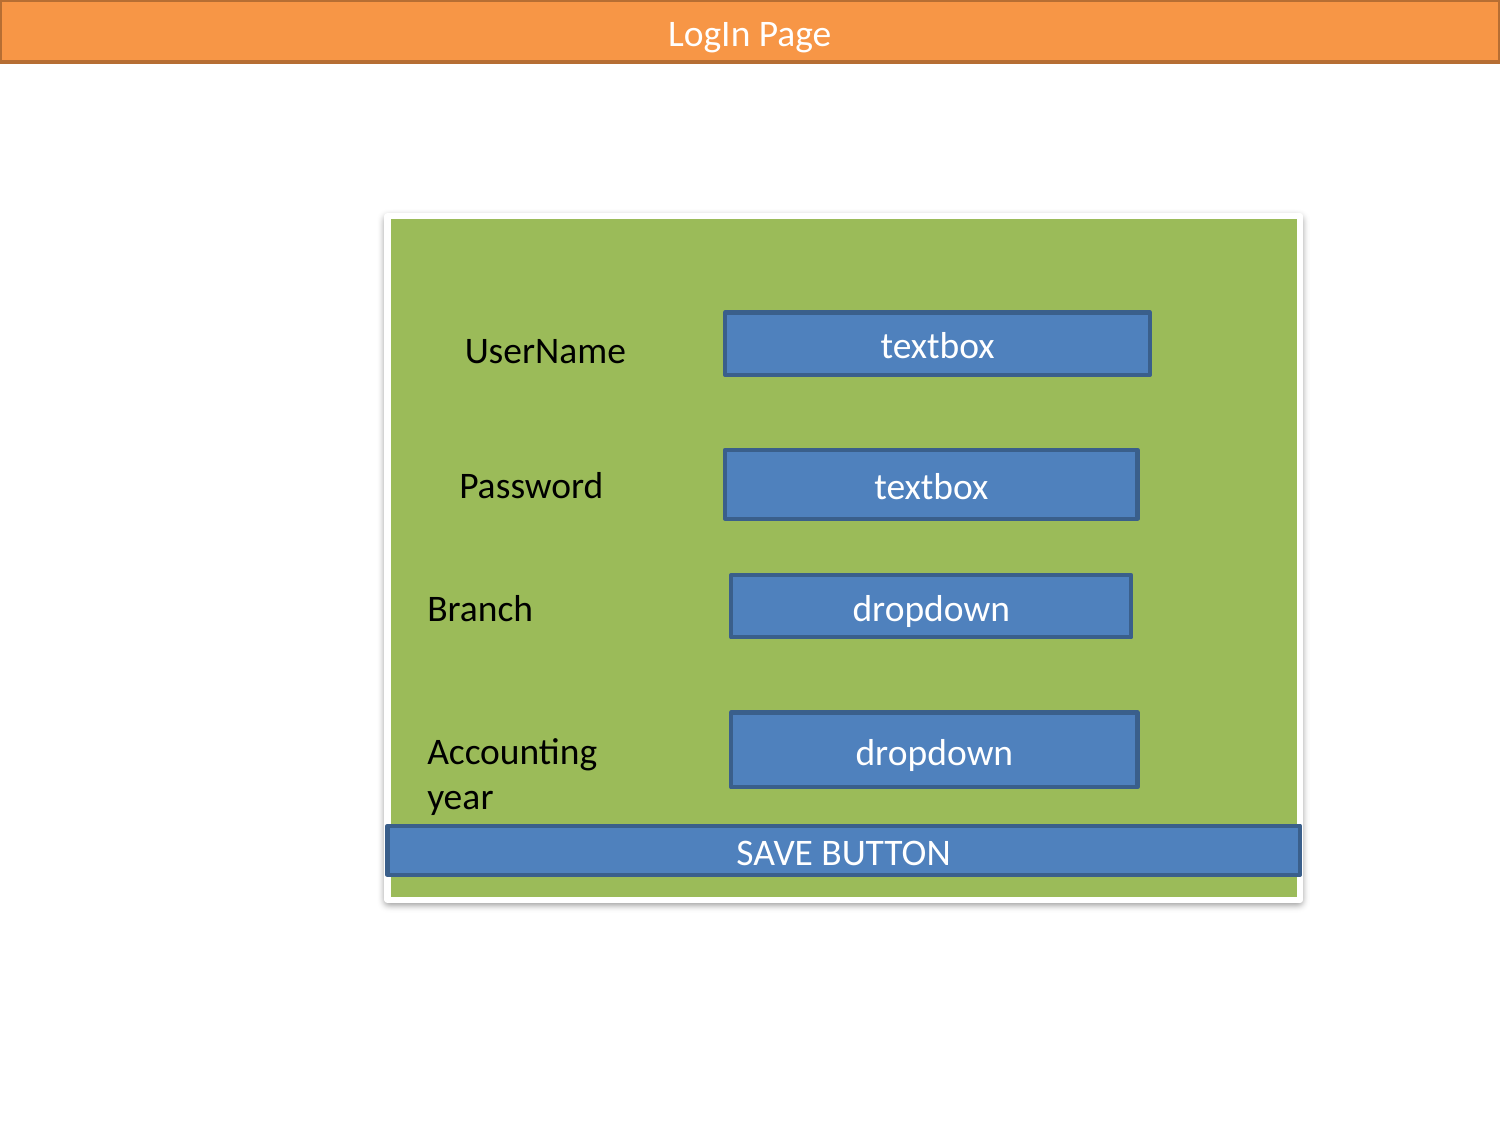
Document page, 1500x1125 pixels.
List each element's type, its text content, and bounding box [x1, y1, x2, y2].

text_box dropdown [729, 573, 1133, 639]
text_box [384, 213, 1303, 903]
text_box SAVE BUTTON [385, 824, 1302, 877]
text_box textbox [723, 310, 1152, 377]
text_box Password [444, 454, 670, 514]
text_box UserName [449, 318, 675, 379]
text_box Accounting year [412, 719, 638, 824]
text_box LogIn Page [0, 0, 1500, 64]
text_box Branch [412, 576, 638, 637]
text_box dropdown [729, 710, 1140, 789]
text_box textbox [723, 448, 1140, 521]
